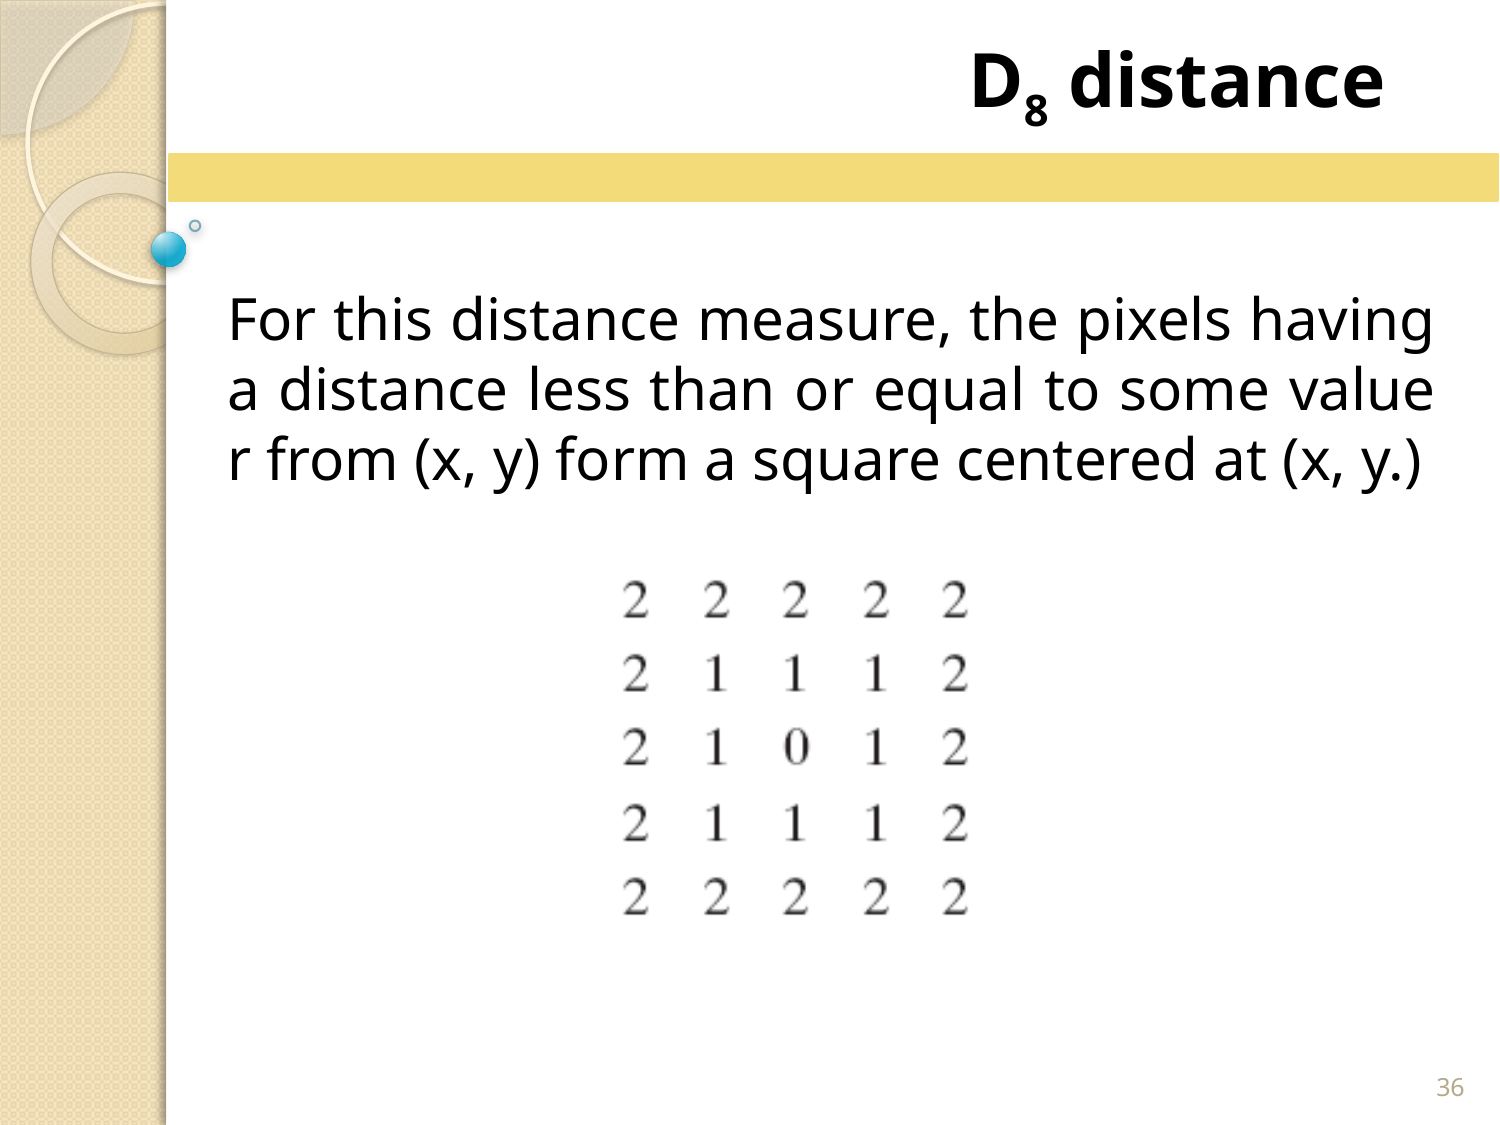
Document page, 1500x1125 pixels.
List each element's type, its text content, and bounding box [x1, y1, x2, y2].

slide_number 36 [1413, 1034, 1488, 1113]
text_box For this distance measure, the pixels having a distance less than or equal to some value r from (x, y) form a square centered at (x, y.) [212, 275, 1450, 500]
picture [612, 574, 978, 926]
text_box D8 distance [953, 24, 1401, 143]
text_box [168, 153, 1499, 202]
